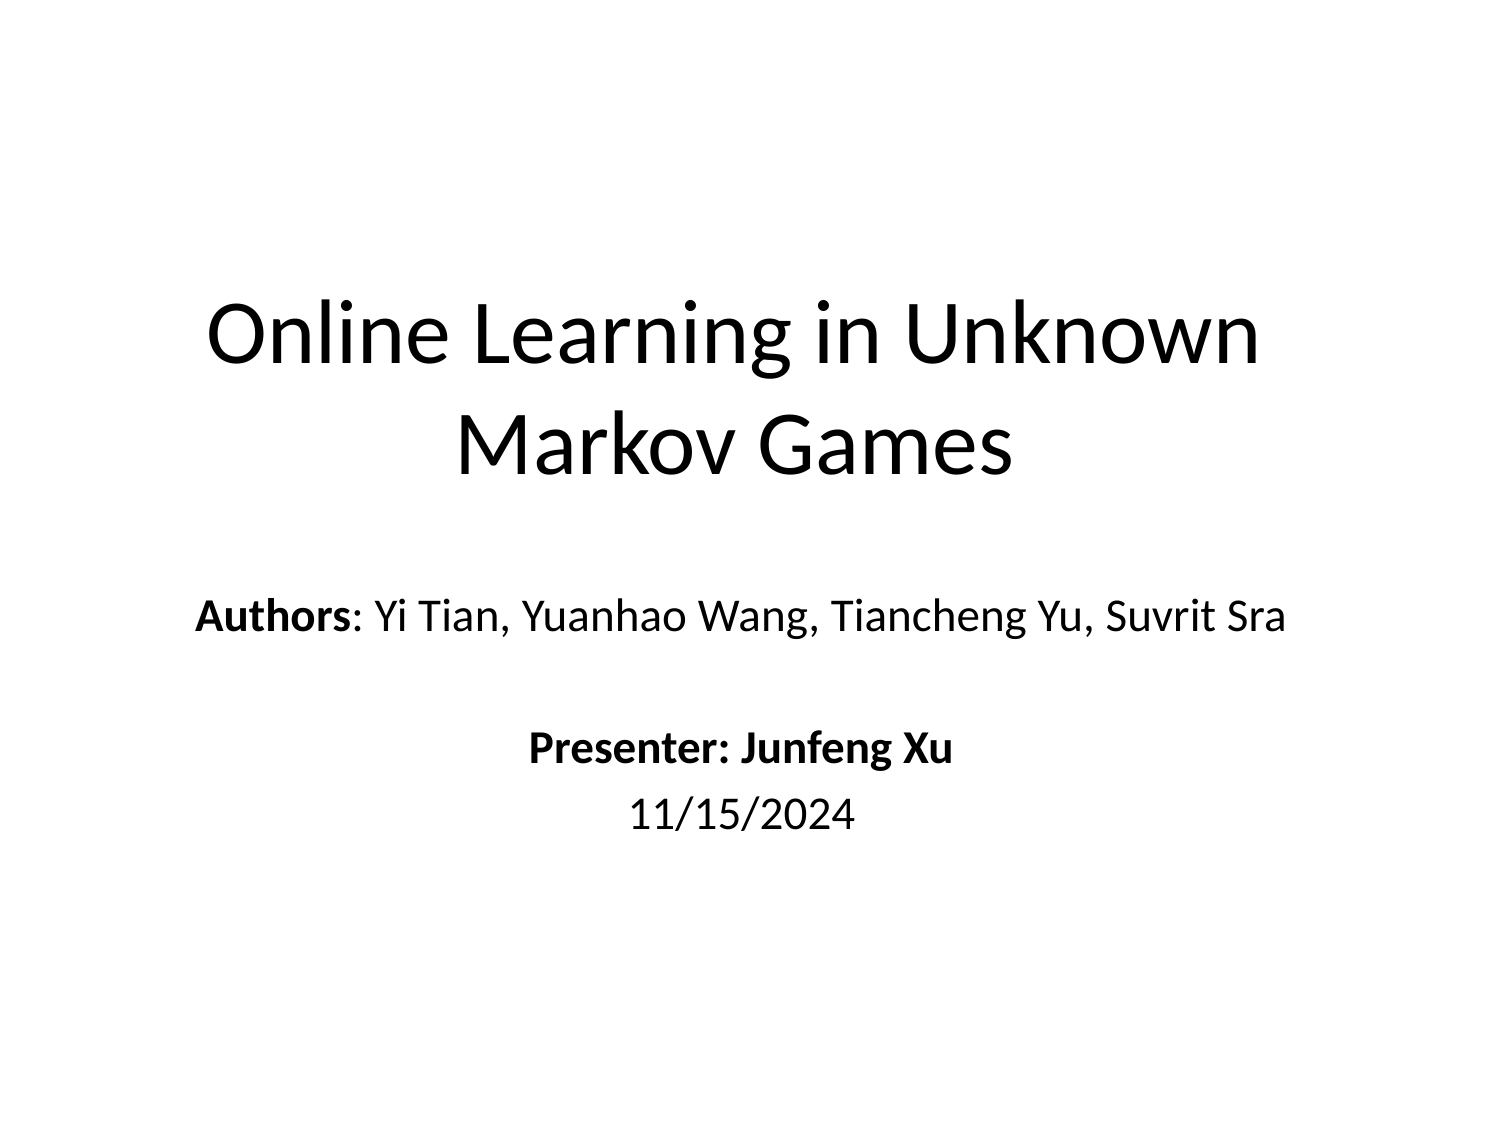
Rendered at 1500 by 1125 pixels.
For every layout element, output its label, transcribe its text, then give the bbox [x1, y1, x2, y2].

text_box Authors: Yi Tian, Yuanhao Wang, Tiancheng Yu, Suvrit Sra Presenter: Junfeng Xu 11/15/2024 [0, 577, 1492, 849]
text_box Online Learning in Unknown Markov Games [77, 186, 1393, 577]
